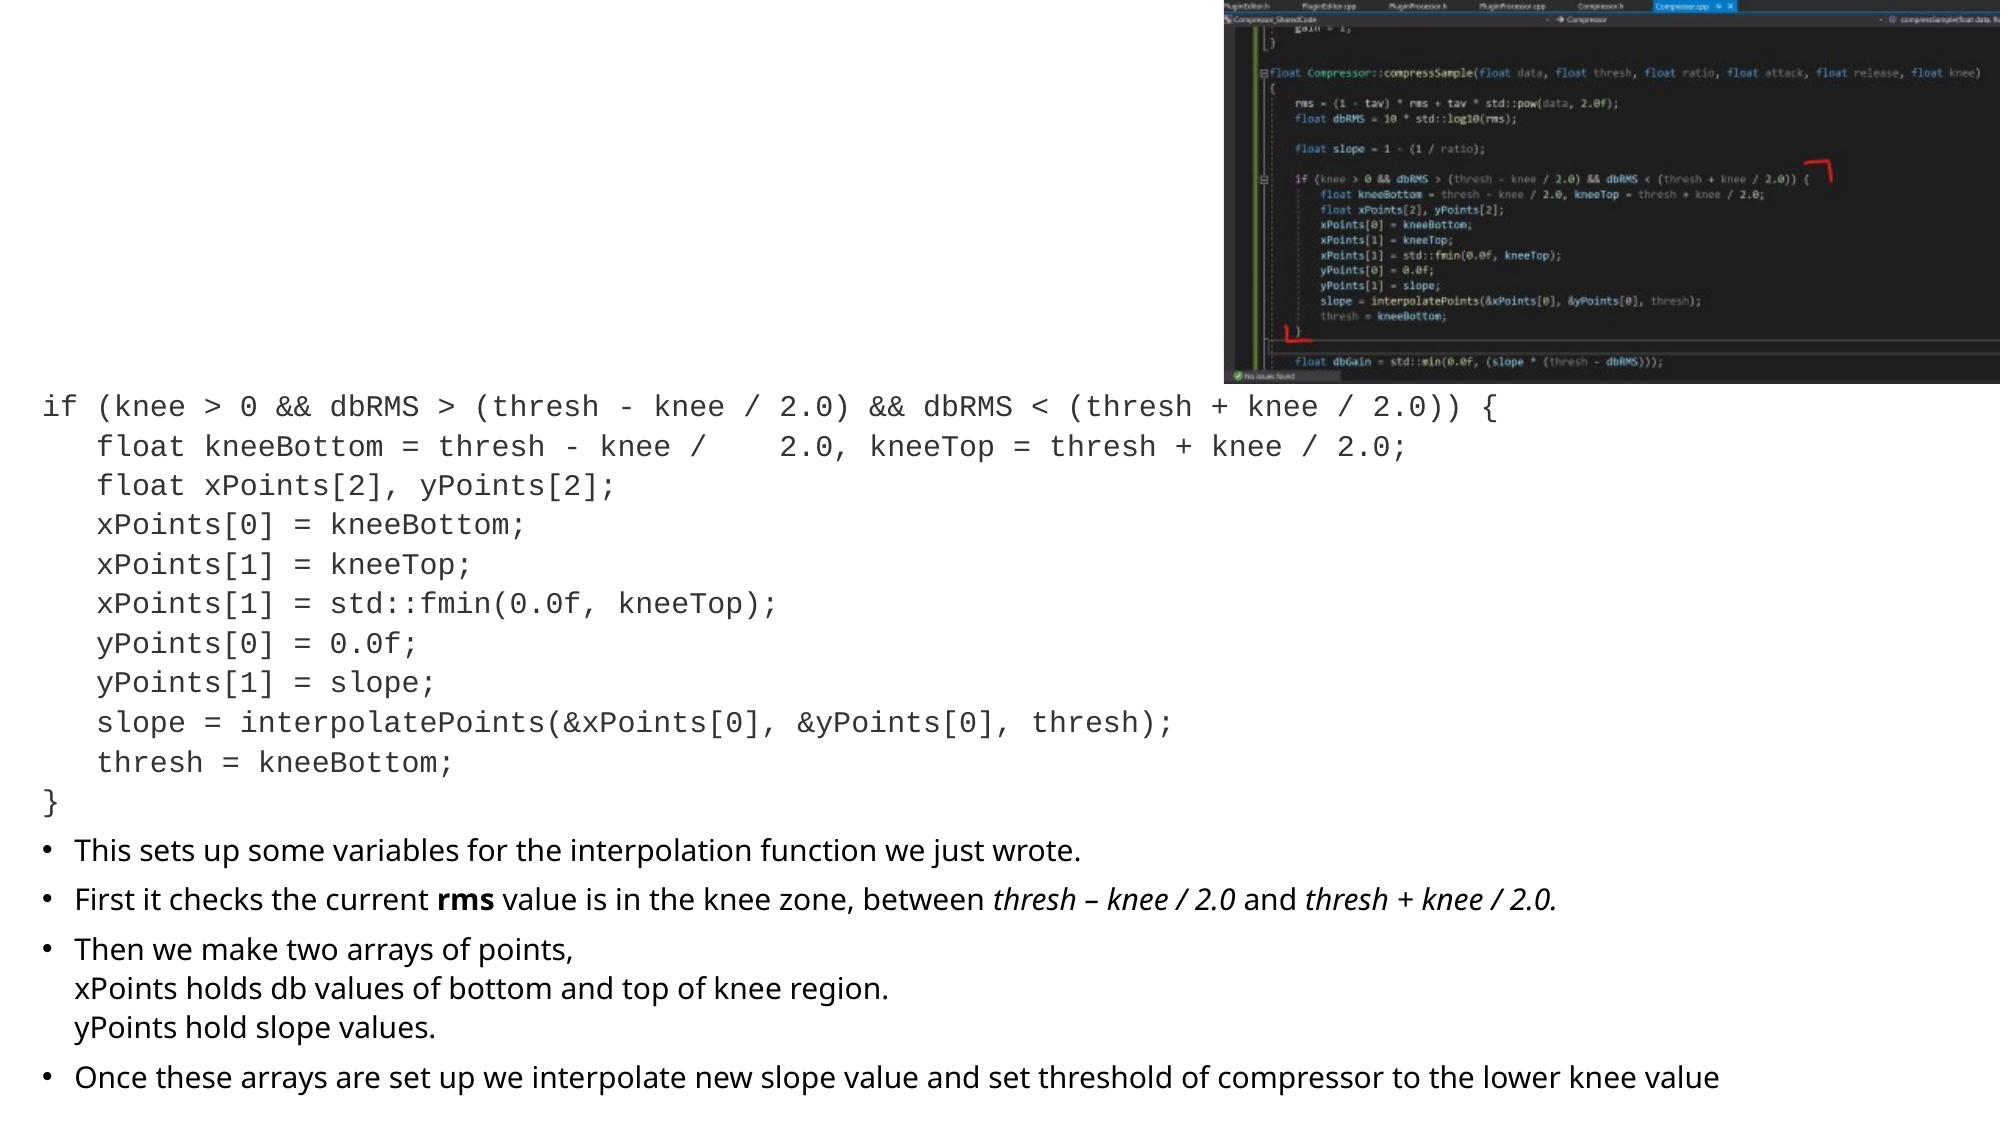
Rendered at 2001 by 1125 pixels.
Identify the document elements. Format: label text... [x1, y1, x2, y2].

list if (knee > 0 && dbRMS > (thresh - knee / 2.0) && dbRMS < (thresh + knee / 2.0)) { float kneeBottom = thresh - knee / 2.0, kneeTop = thresh + knee / 2.0; float xPoints[2], yPoints[2]; xPoints[0] = kneeBottom; xPoints[1] = kneeTop; xPoints[1] = std::fmin(0.0f, kneeTop); yPoints[0] = 0.0f; yPoints[1] = slope; slope = interpolatePoints(&xPoints[0], &yPoints[0], thresh); thresh = kneeBottom; } This sets up some variables for the interpolation function we just wrote. First it checks the current rms value is in the knee zone, between thresh – knee / 2.0 and thresh + knee / 2.0. Then we make two arrays of points, xPoints holds db values of bottom and top of knee region. yPoints hold slope values. Once these arrays are set up we interpolate new slope value and set threshold of compressor to the lower knee value [26, 375, 1976, 1106]
picture [1223, 0, 2000, 384]
